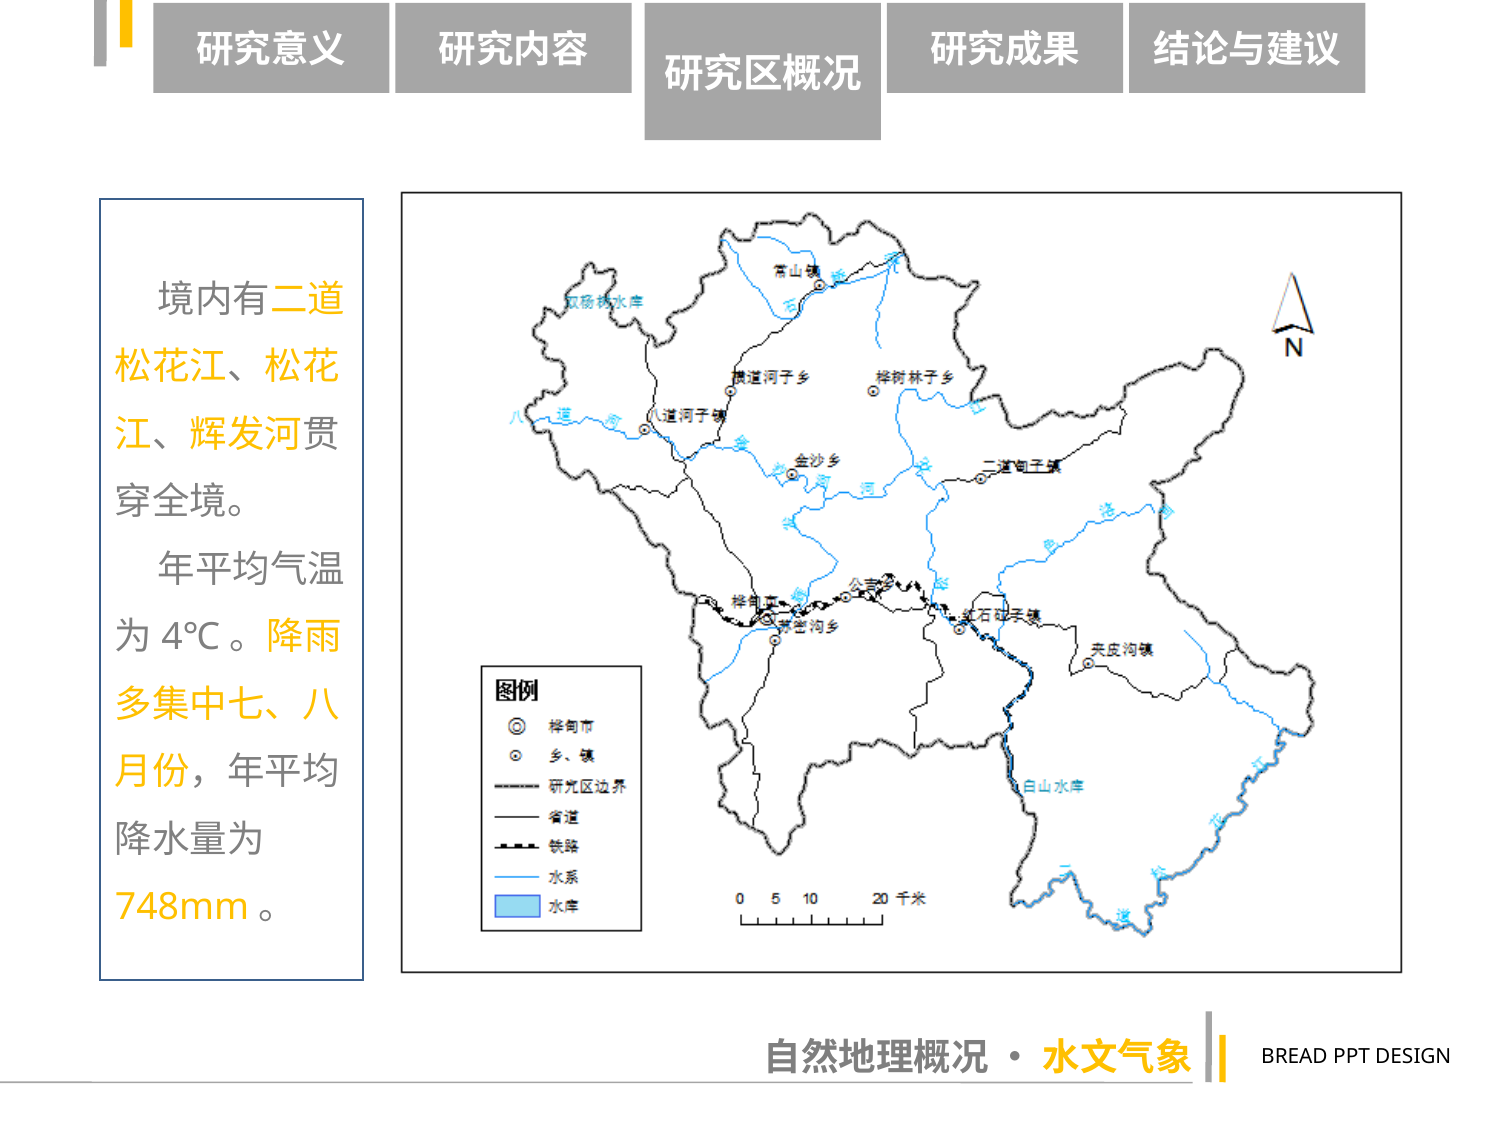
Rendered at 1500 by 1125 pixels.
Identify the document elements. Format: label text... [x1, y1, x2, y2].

text_box 结论与建议 [1129, 2, 1366, 93]
text_box 研究区概况 [644, 2, 881, 141]
text_box 境内有二道松花江、松花江、辉发河贯穿全境。 年平均气温为4℃。降雨多集中七、八月份，年平均降水量为748mm。 [99, 198, 364, 981]
text_box 研究内容 [395, 2, 632, 93]
text_box 研究成果 [886, 2, 1124, 93]
text_box 自然地理概况 • 水文气象 [415, 993, 1208, 1118]
text_box 研究意义 [153, 2, 390, 93]
picture [391, 186, 1410, 981]
